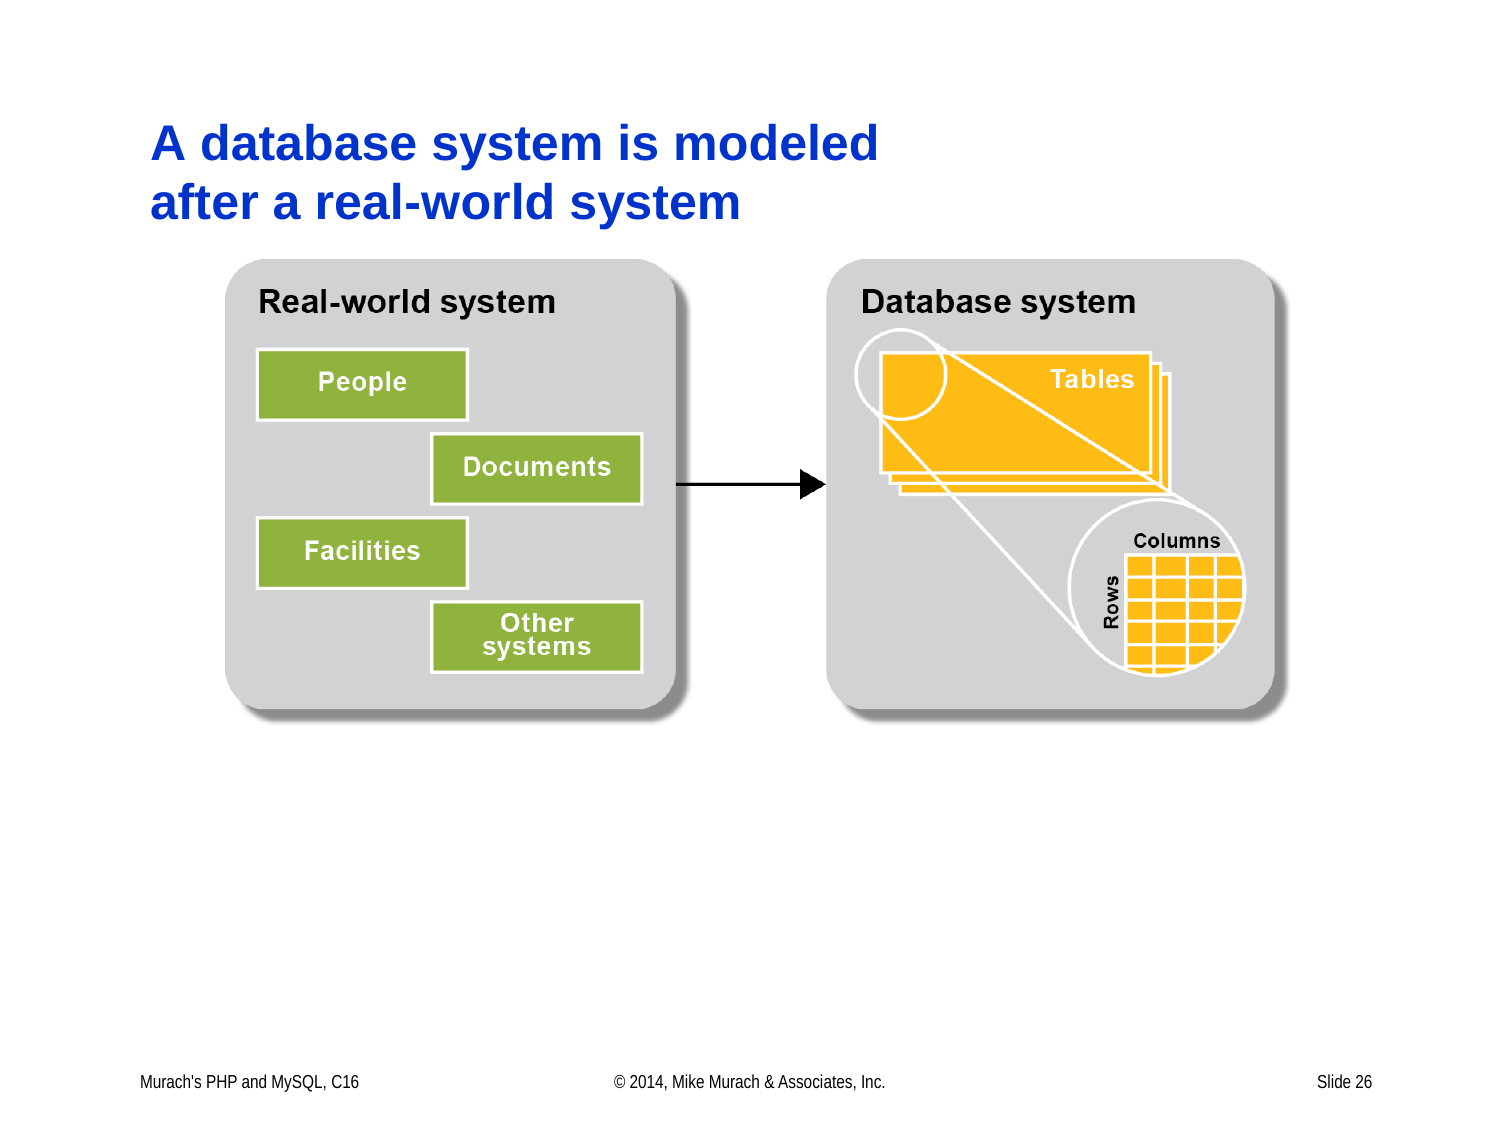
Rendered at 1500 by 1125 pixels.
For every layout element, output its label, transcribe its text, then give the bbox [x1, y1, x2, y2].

slide_number Slide 26 [1074, 1025, 1388, 1100]
slide_number Murach's PHP and MySQL, C16 [125, 1025, 450, 1100]
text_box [149, 112, 1376, 284]
picture [225, 259, 1500, 751]
footer © 2014, Mike Murach & Associates, Inc. [474, 1025, 1025, 1100]
